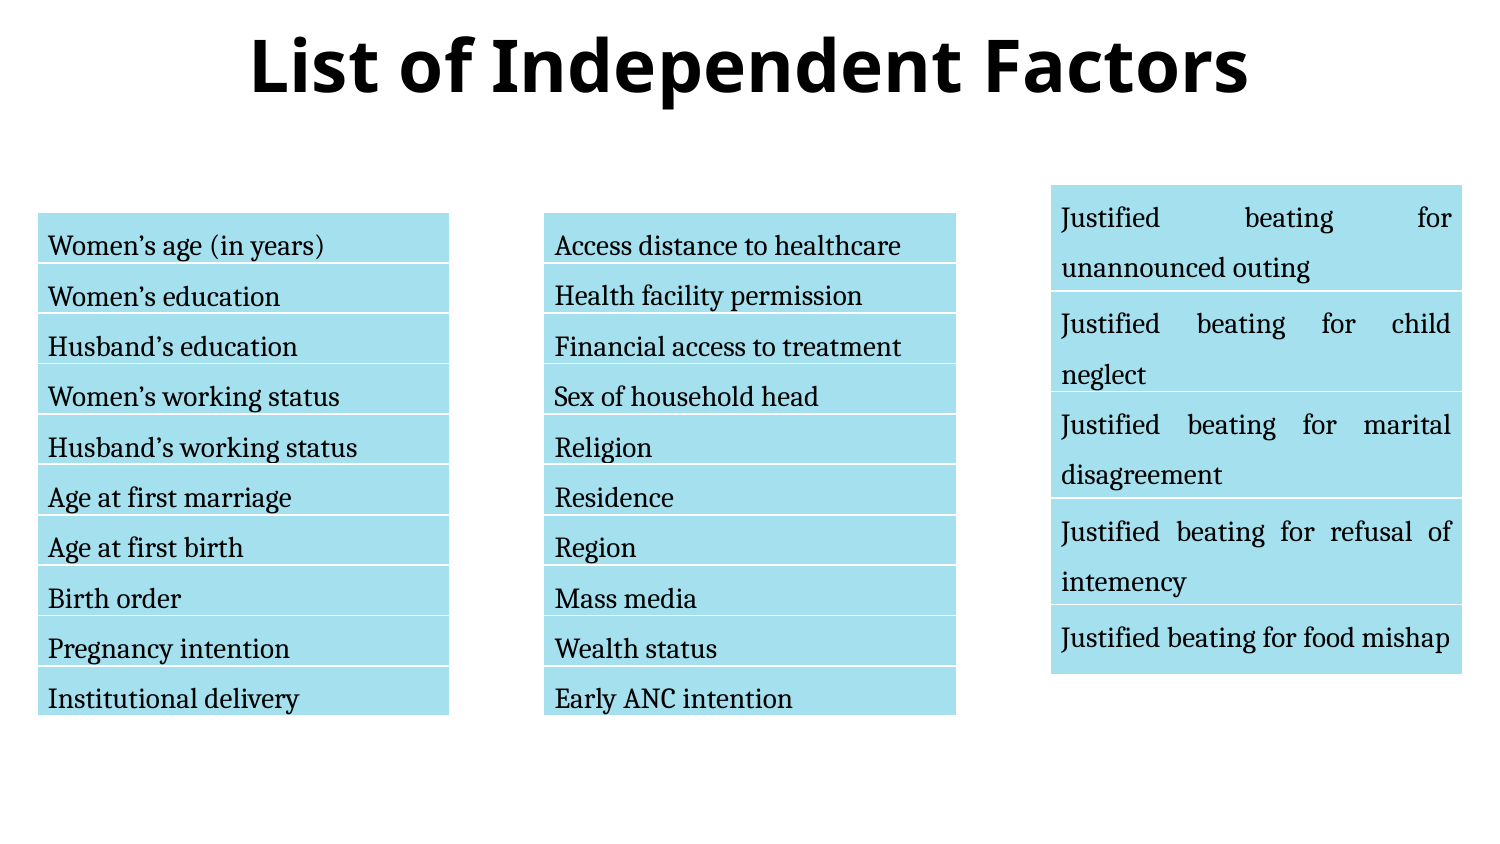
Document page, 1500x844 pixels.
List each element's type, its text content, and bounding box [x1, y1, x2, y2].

table_cell Justified beating for food mishap [1051, 605, 1462, 674]
text_box List of Independent Factors [117, 12, 1383, 107]
table_cell Institutional delivery [38, 667, 449, 715]
table_cell Religion [544, 415, 956, 463]
table_cell Wealth status [544, 616, 956, 665]
table_header Access distance to healthcare [544, 213, 956, 262]
table_cell Husband’s working status [38, 415, 449, 463]
table_cell Sex of household head [544, 364, 956, 413]
table_cell Birth order [38, 566, 449, 615]
table_header Women’s age (in years) [38, 213, 449, 262]
table_cell Women’s education [38, 264, 449, 312]
table_cell Justified beating for child neglect [1051, 292, 1462, 391]
table_cell Region [544, 516, 956, 564]
table_cell Women’s working status [38, 364, 449, 413]
table_cell Early ANC intention [544, 667, 956, 715]
table_cell Husband’s education [38, 314, 449, 363]
table_cell Pregnancy intention [38, 616, 449, 665]
table_cell Justified beating for refusal of intemency [1051, 499, 1462, 604]
table_cell Justified beating for marital disagreement [1051, 392, 1462, 497]
table_cell Financial access to treatment [544, 314, 956, 363]
table_cell Age at first marriage [38, 465, 449, 514]
table_cell Mass media [544, 566, 956, 615]
table_cell Residence [544, 465, 956, 514]
table_header Justified beating for unannounced outing [1051, 185, 1462, 290]
table_cell Age at first birth [38, 516, 449, 564]
table_cell Health facility permission [544, 264, 956, 312]
